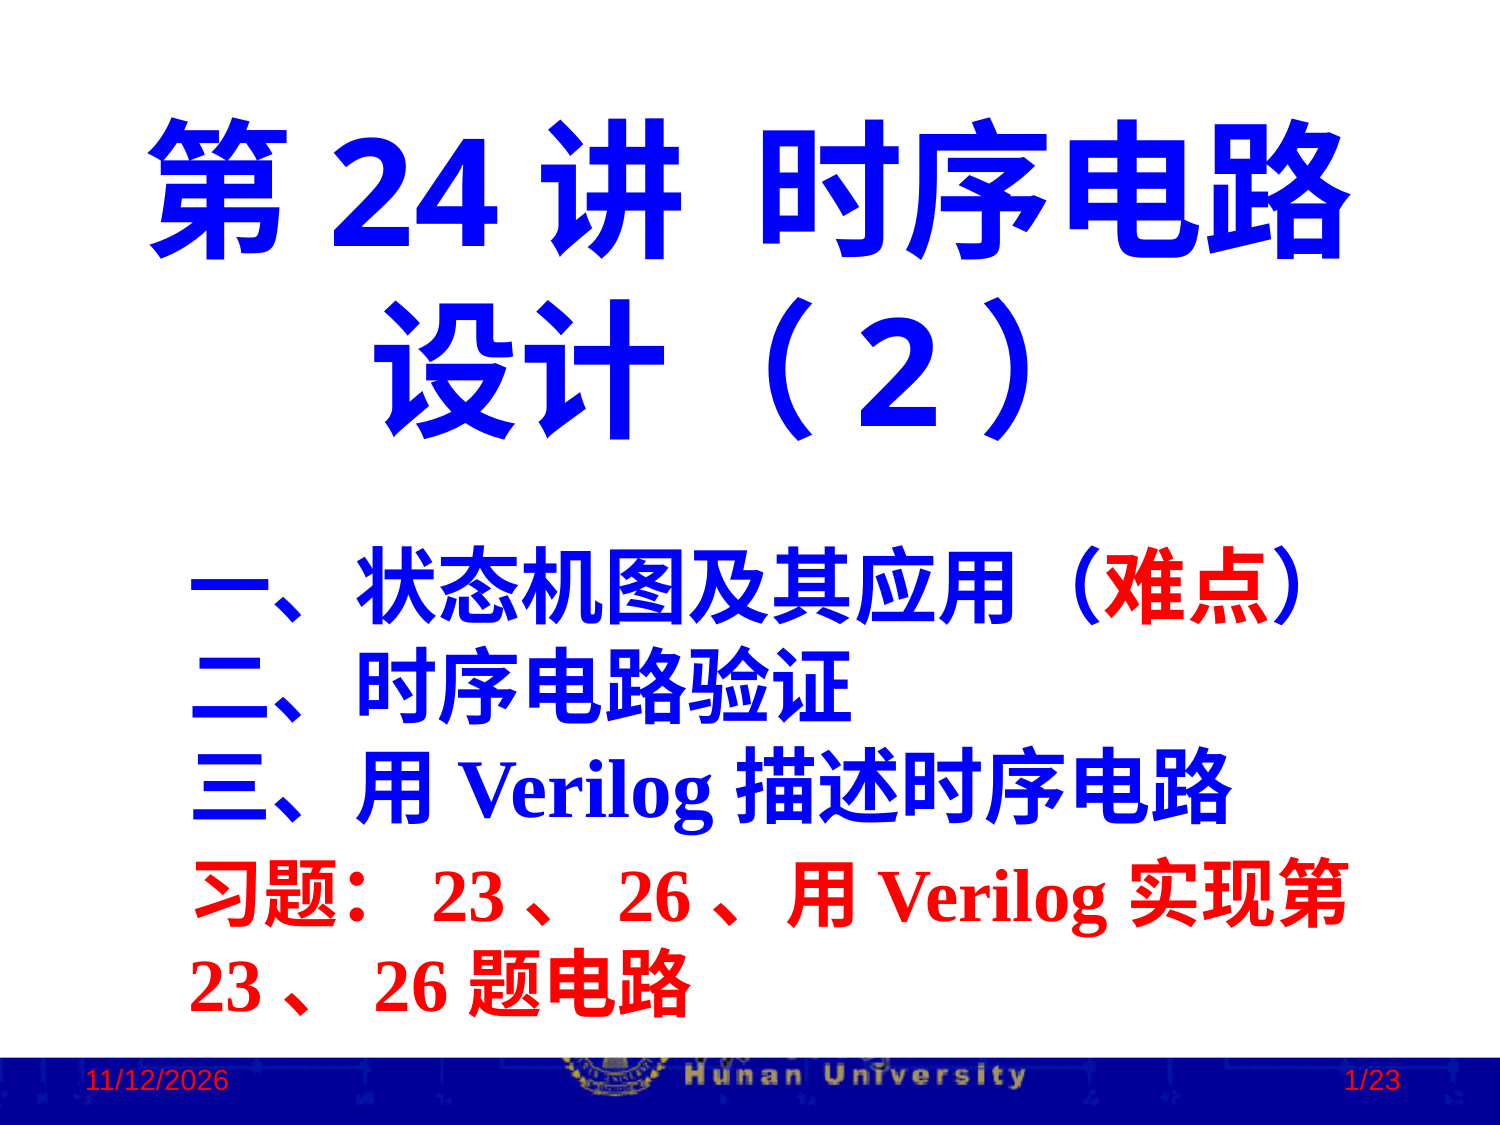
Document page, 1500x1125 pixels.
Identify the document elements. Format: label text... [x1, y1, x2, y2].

slide_number 1/23 [1103, 1028, 1416, 1104]
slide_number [69, 1028, 383, 1104]
picture [0, 1058, 1500, 1125]
text_box 一、状态机图及其应用（难点） 二、时序电路验证 三、用Verilog描述时序电路 习题：23、26、用Verilog实现第23、26题电路 [173, 526, 1444, 1035]
text_box 第24讲 时序电路 设计（2） [34, 88, 1462, 464]
